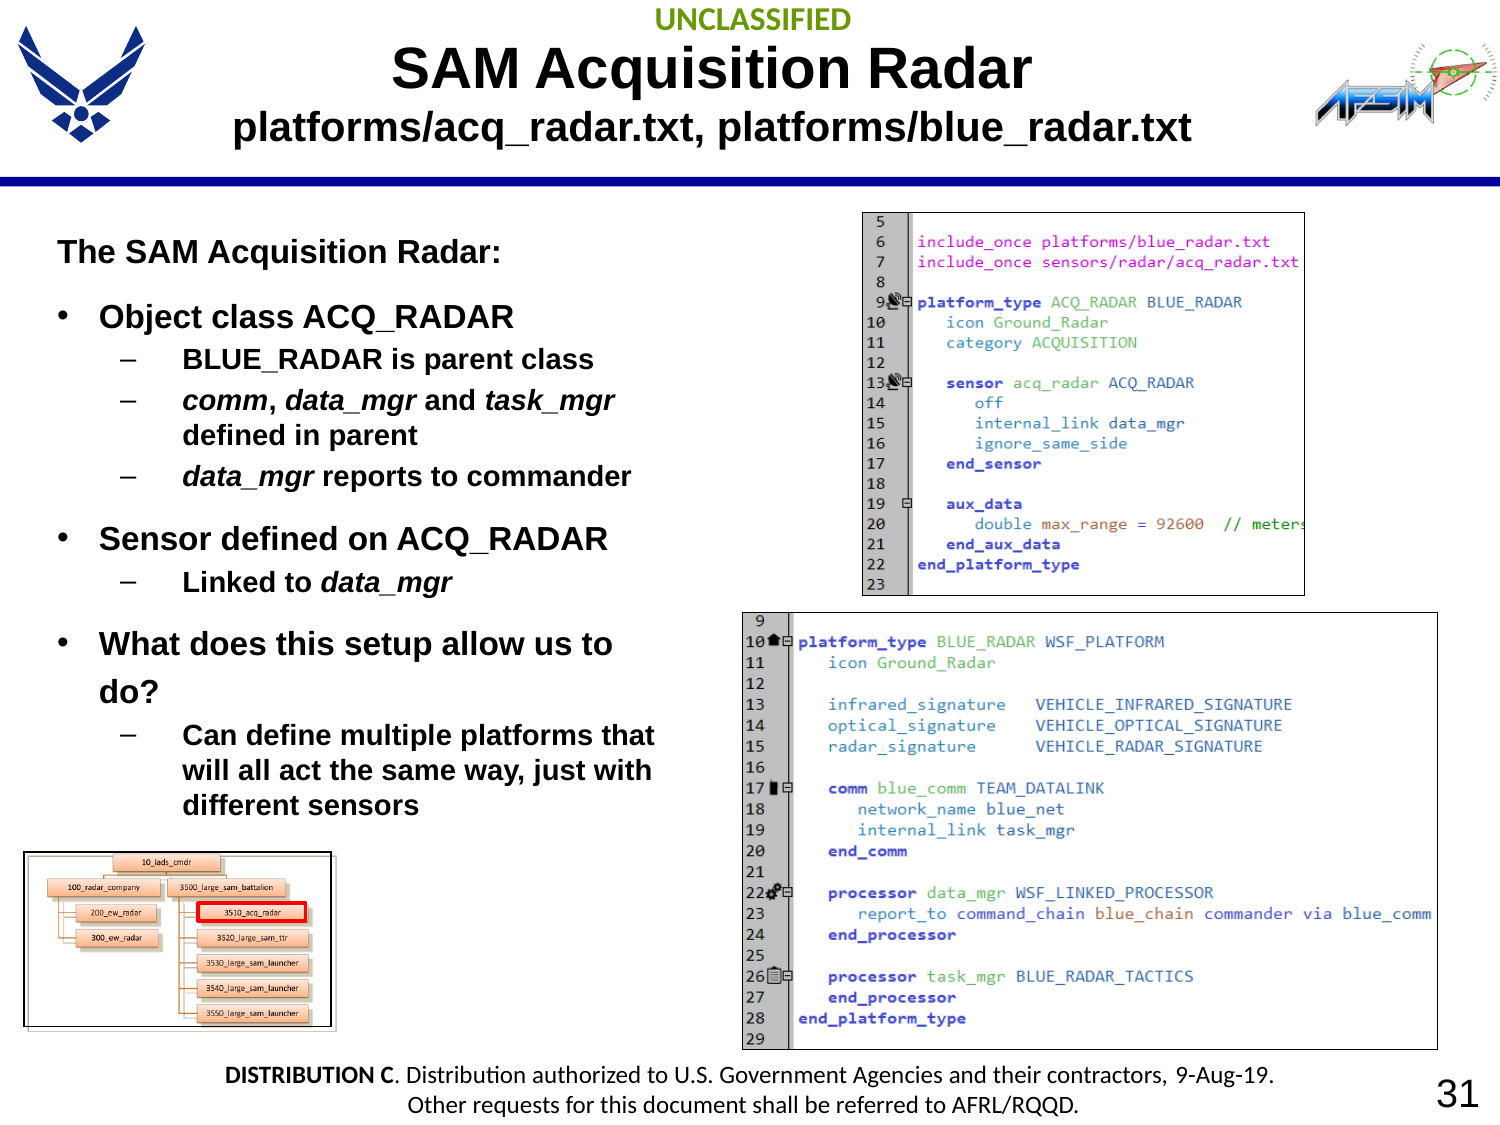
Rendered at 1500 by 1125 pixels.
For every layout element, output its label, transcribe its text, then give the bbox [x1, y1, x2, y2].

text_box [24, 852, 331, 1026]
picture [862, 212, 1305, 597]
title SAM Acquisition Radar platforms/acq_radar.txt, platforms/blue_radar.txt [24, 24, 1400, 156]
picture [1287, 4, 1500, 172]
list The SAM Acquisition Radar: Object class ACQ_RADAR BLUE_RADAR is parent class comm, data_mgr and task_mgr defined in parent data_mgr reports to commander Sensor defined on ACQ_RADAR Linked to data_mgr What does this setup allow us to do? Can define multiple platforms that will all act the same way, just with different sensors . [0, 212, 700, 1050]
picture [741, 612, 1438, 1051]
